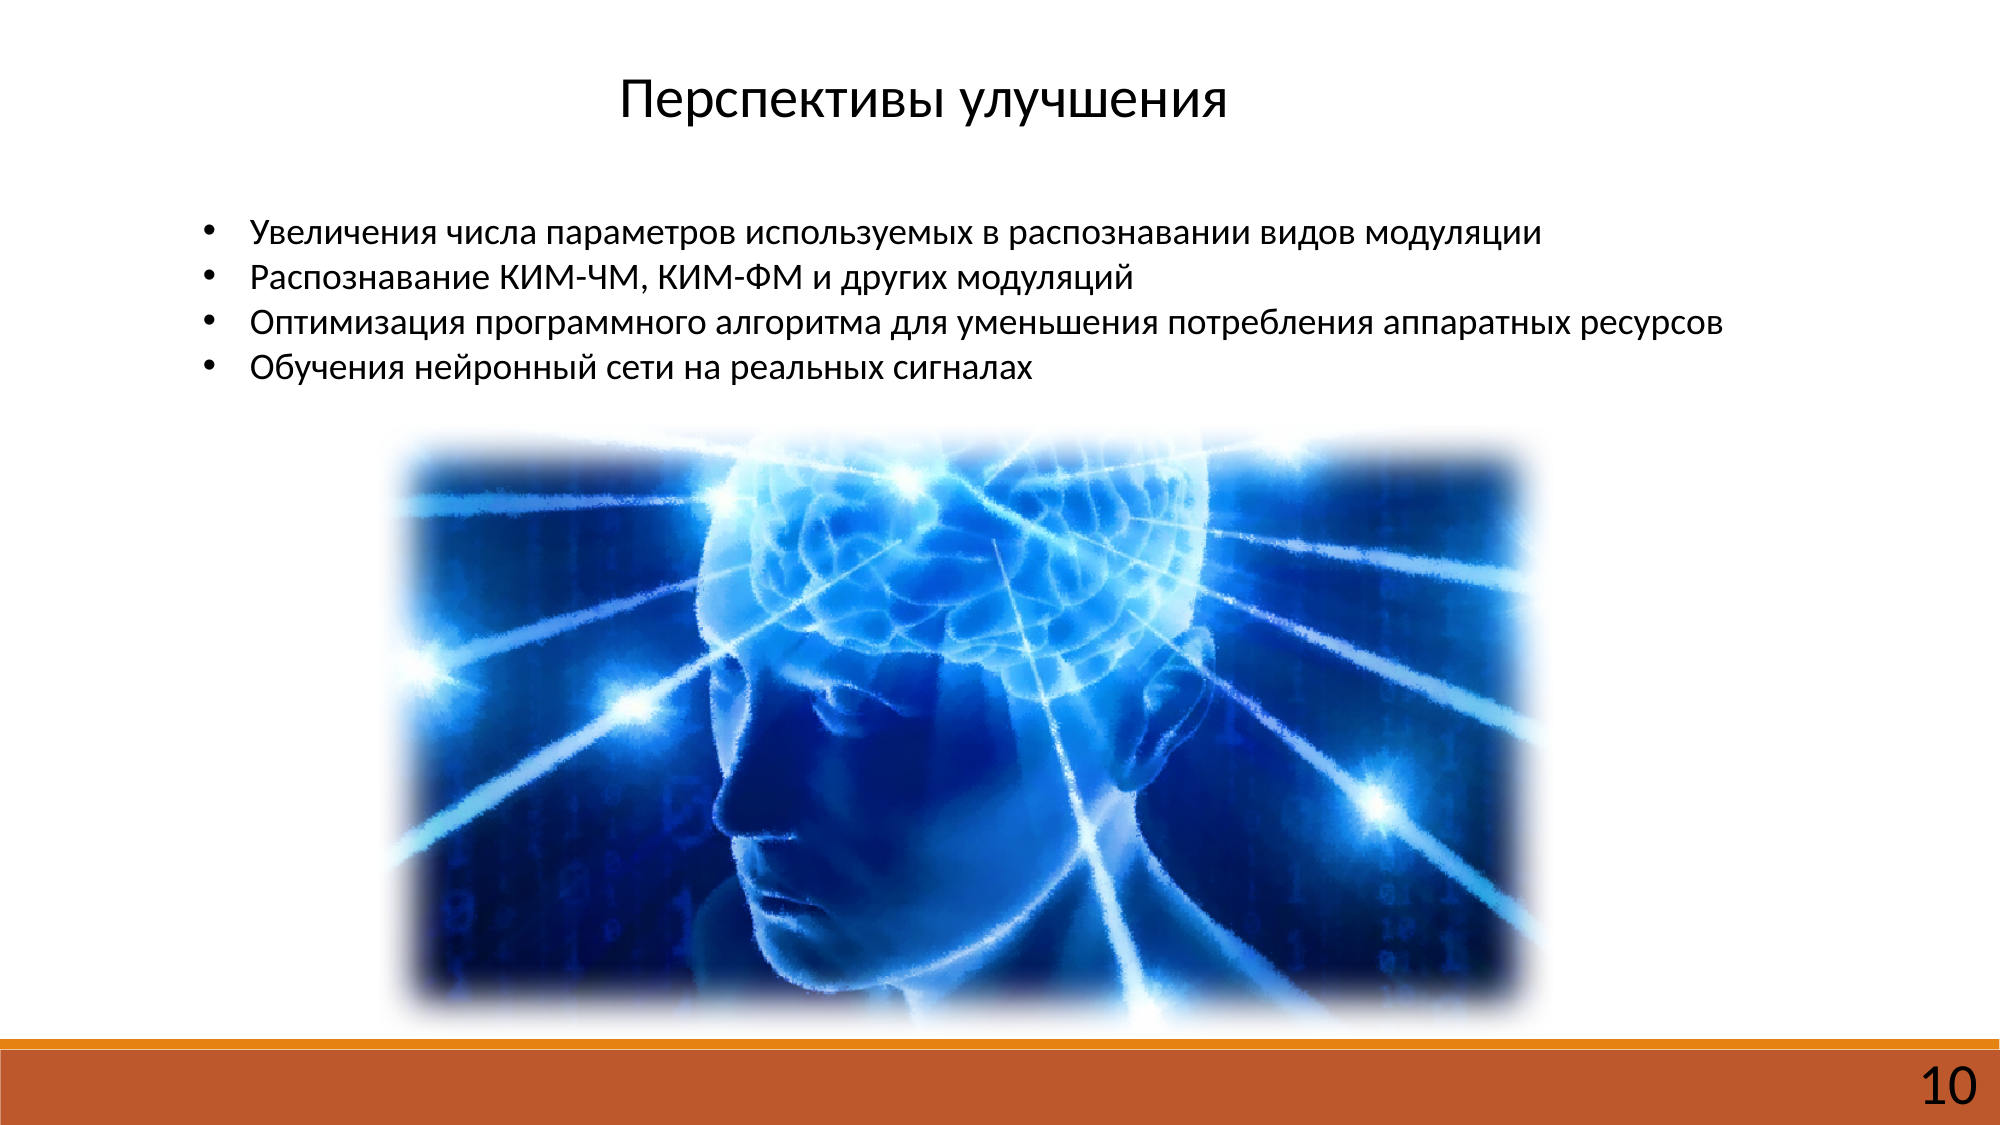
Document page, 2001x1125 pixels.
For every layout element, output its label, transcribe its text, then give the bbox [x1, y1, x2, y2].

text_box 10 [1904, 1039, 1993, 1124]
picture [375, 422, 1556, 1040]
text_box Перспективы улучшения [604, 51, 1245, 137]
text_box Увеличения числа параметров используемых в распознавании видов модуляции Распознавание КИМ-ЧМ, КИМ-ФМ и других модуляций Оптимизация программного алгоритма для уменьшения потребления аппаратных ресурсов Обучения нейронный сети на реальных сигналах [188, 199, 1856, 440]
